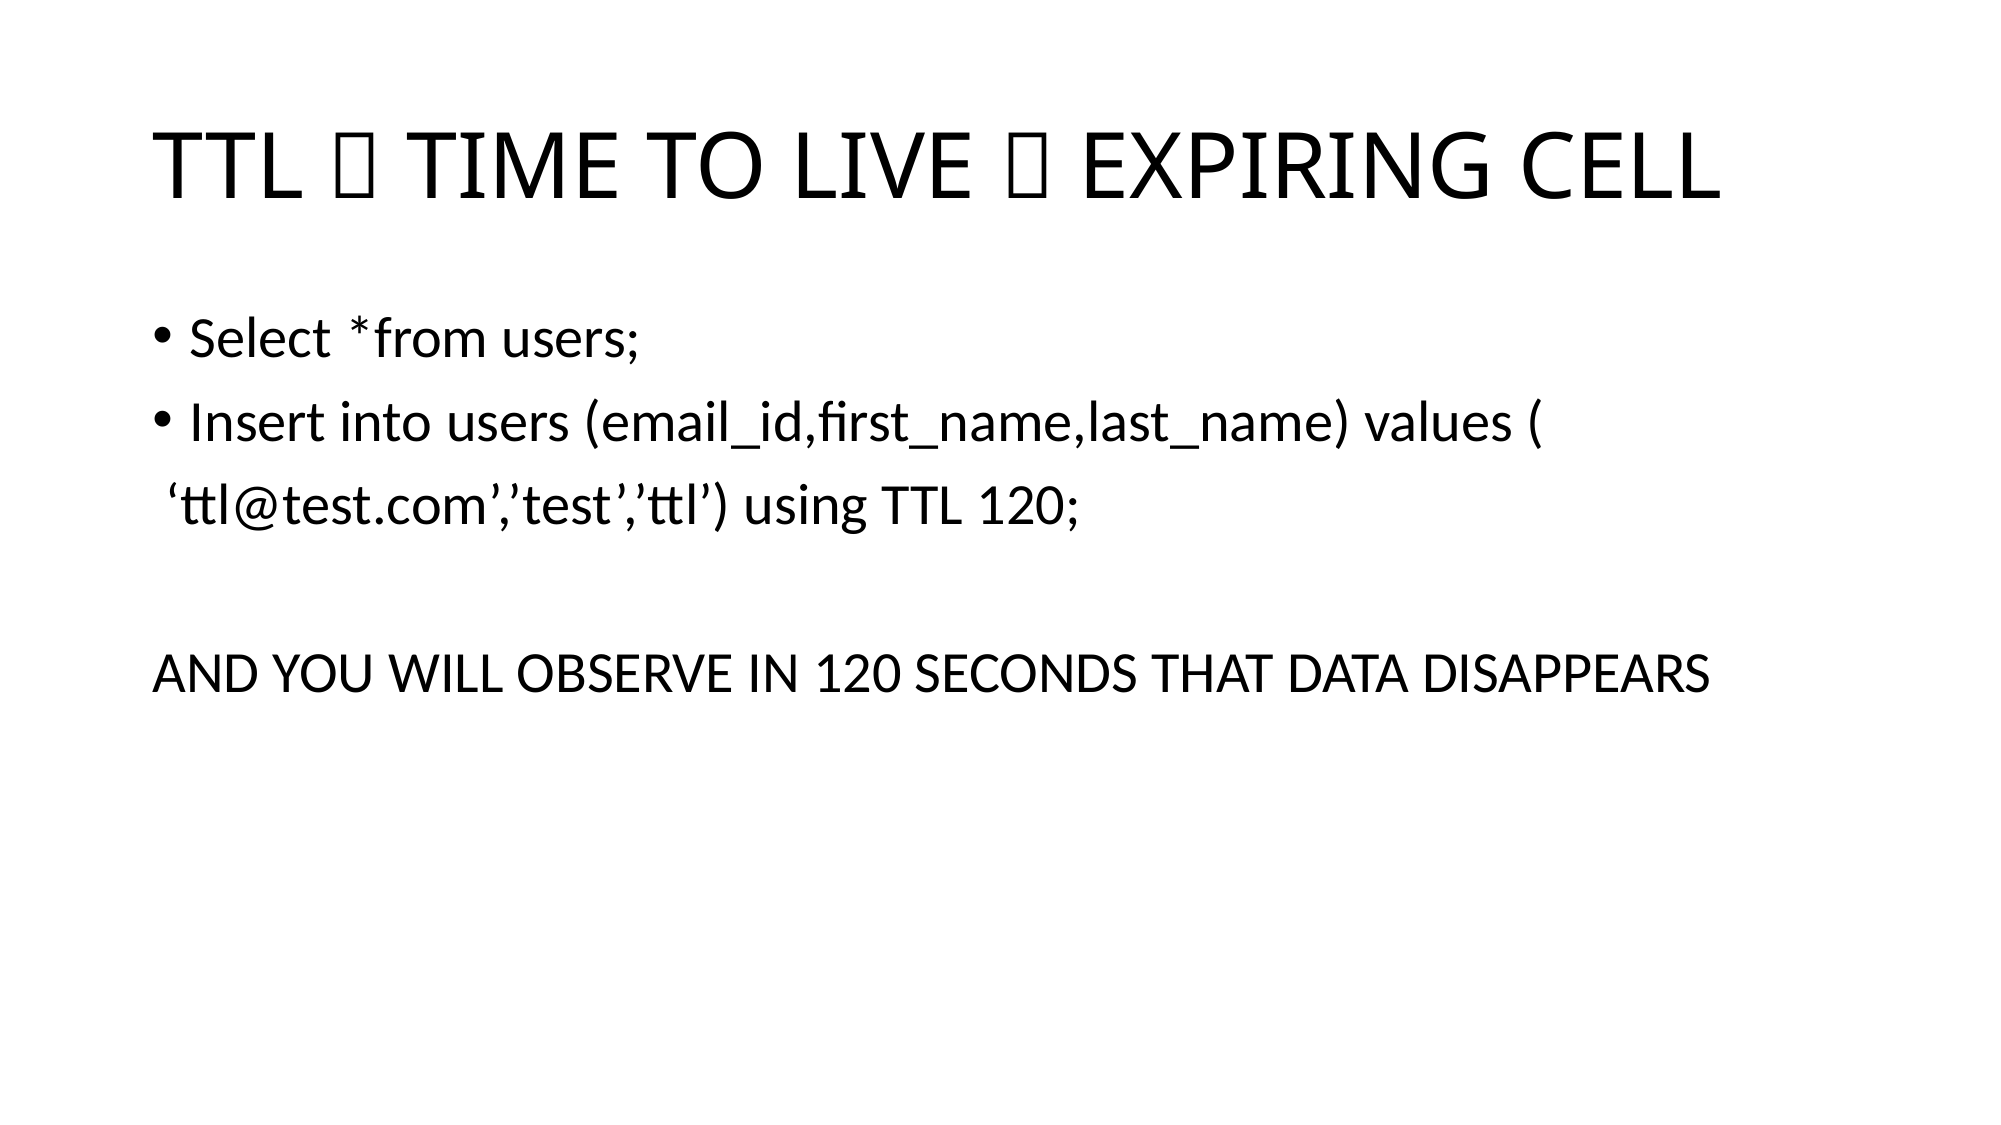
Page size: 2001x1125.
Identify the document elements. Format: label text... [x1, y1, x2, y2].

list Select *from users; Insert into users (email_id,first_name,last_name) values ( ‘ttl@test.com’,’test’,’ttl’) using TTL 120; AND YOU WILL OBSERVE IN 120 SECONDS THAT DATA DISAPPEARS [137, 299, 1863, 1014]
title TTL  TIME TO LIVE  EXPIRING CELL [137, 59, 1863, 278]
